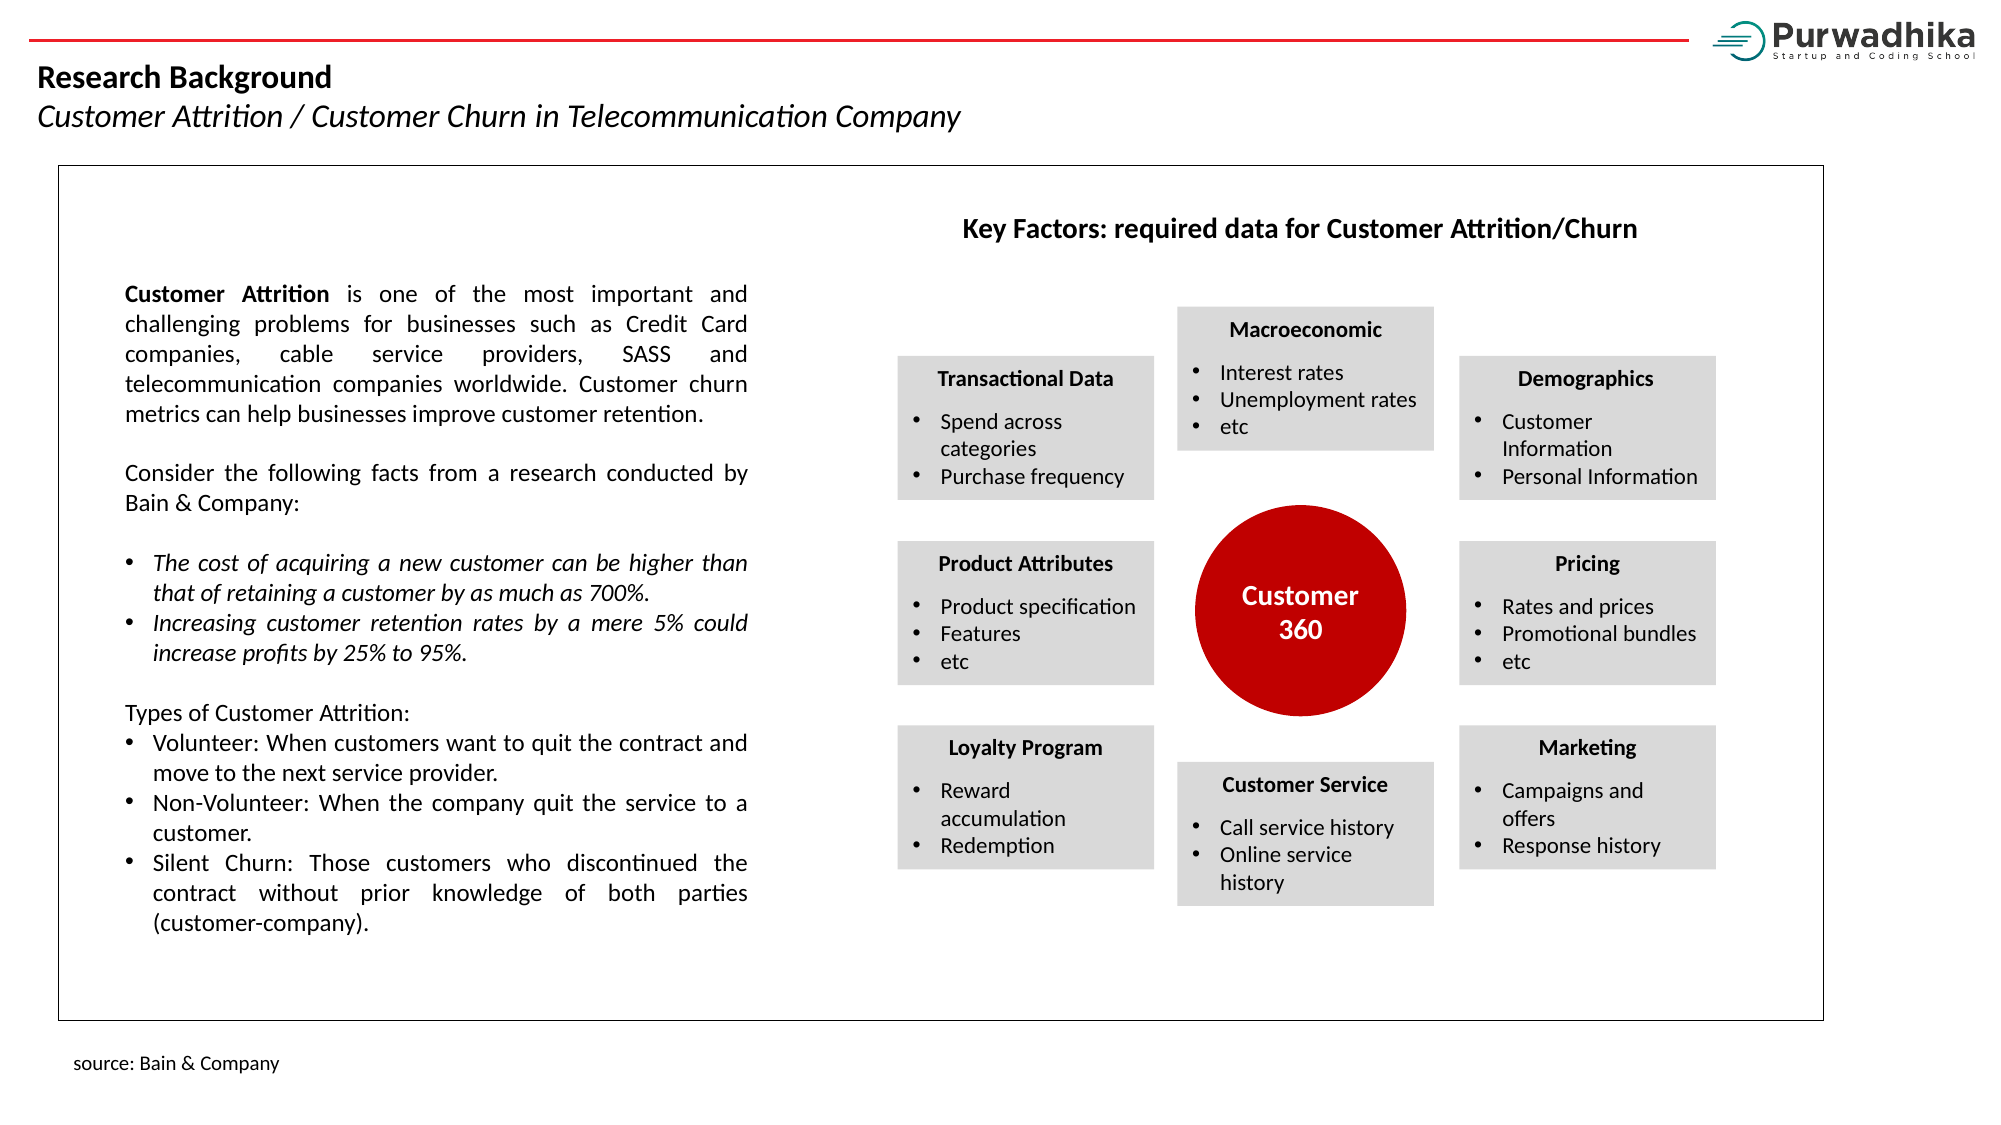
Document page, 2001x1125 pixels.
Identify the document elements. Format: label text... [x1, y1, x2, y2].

text_box source: Bain & Company [58, 1042, 1059, 1083]
text_box Research Background Customer Attrition / Customer Churn in Telecommunication Company [22, 47, 1716, 143]
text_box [897, 306, 1716, 906]
text_box [58, 164, 1824, 1021]
picture [1712, 19, 1976, 62]
